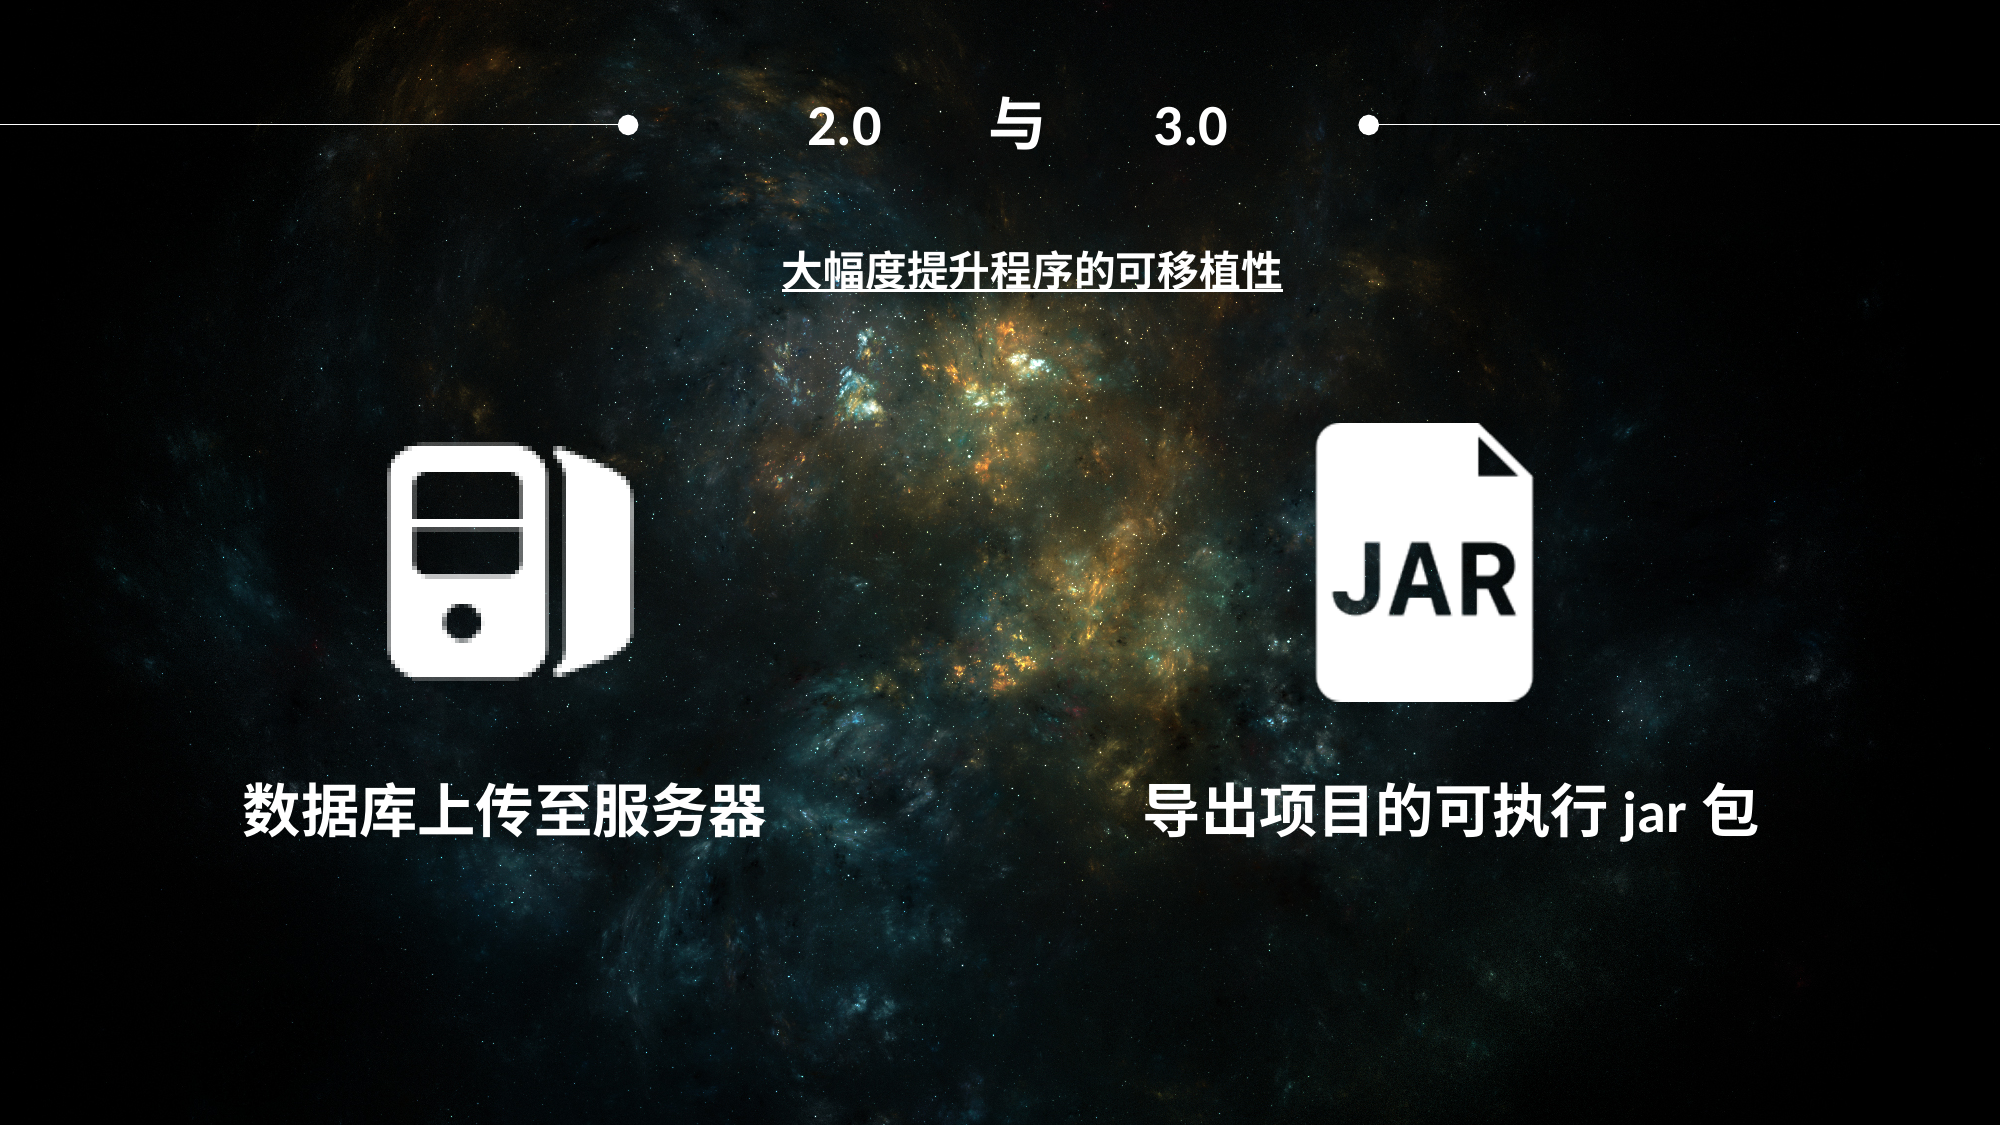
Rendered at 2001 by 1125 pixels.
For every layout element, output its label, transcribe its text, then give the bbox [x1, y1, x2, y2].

text_box 导出项目的可执行jar包 [1128, 775, 1817, 864]
text_box 数据库上传至服务器 [228, 775, 830, 924]
list 2.0 与 3.0 [792, 87, 1320, 182]
picture [0, 0, 2000, 1125]
text_box 大幅度提升程序的可移植性 [767, 236, 1345, 302]
